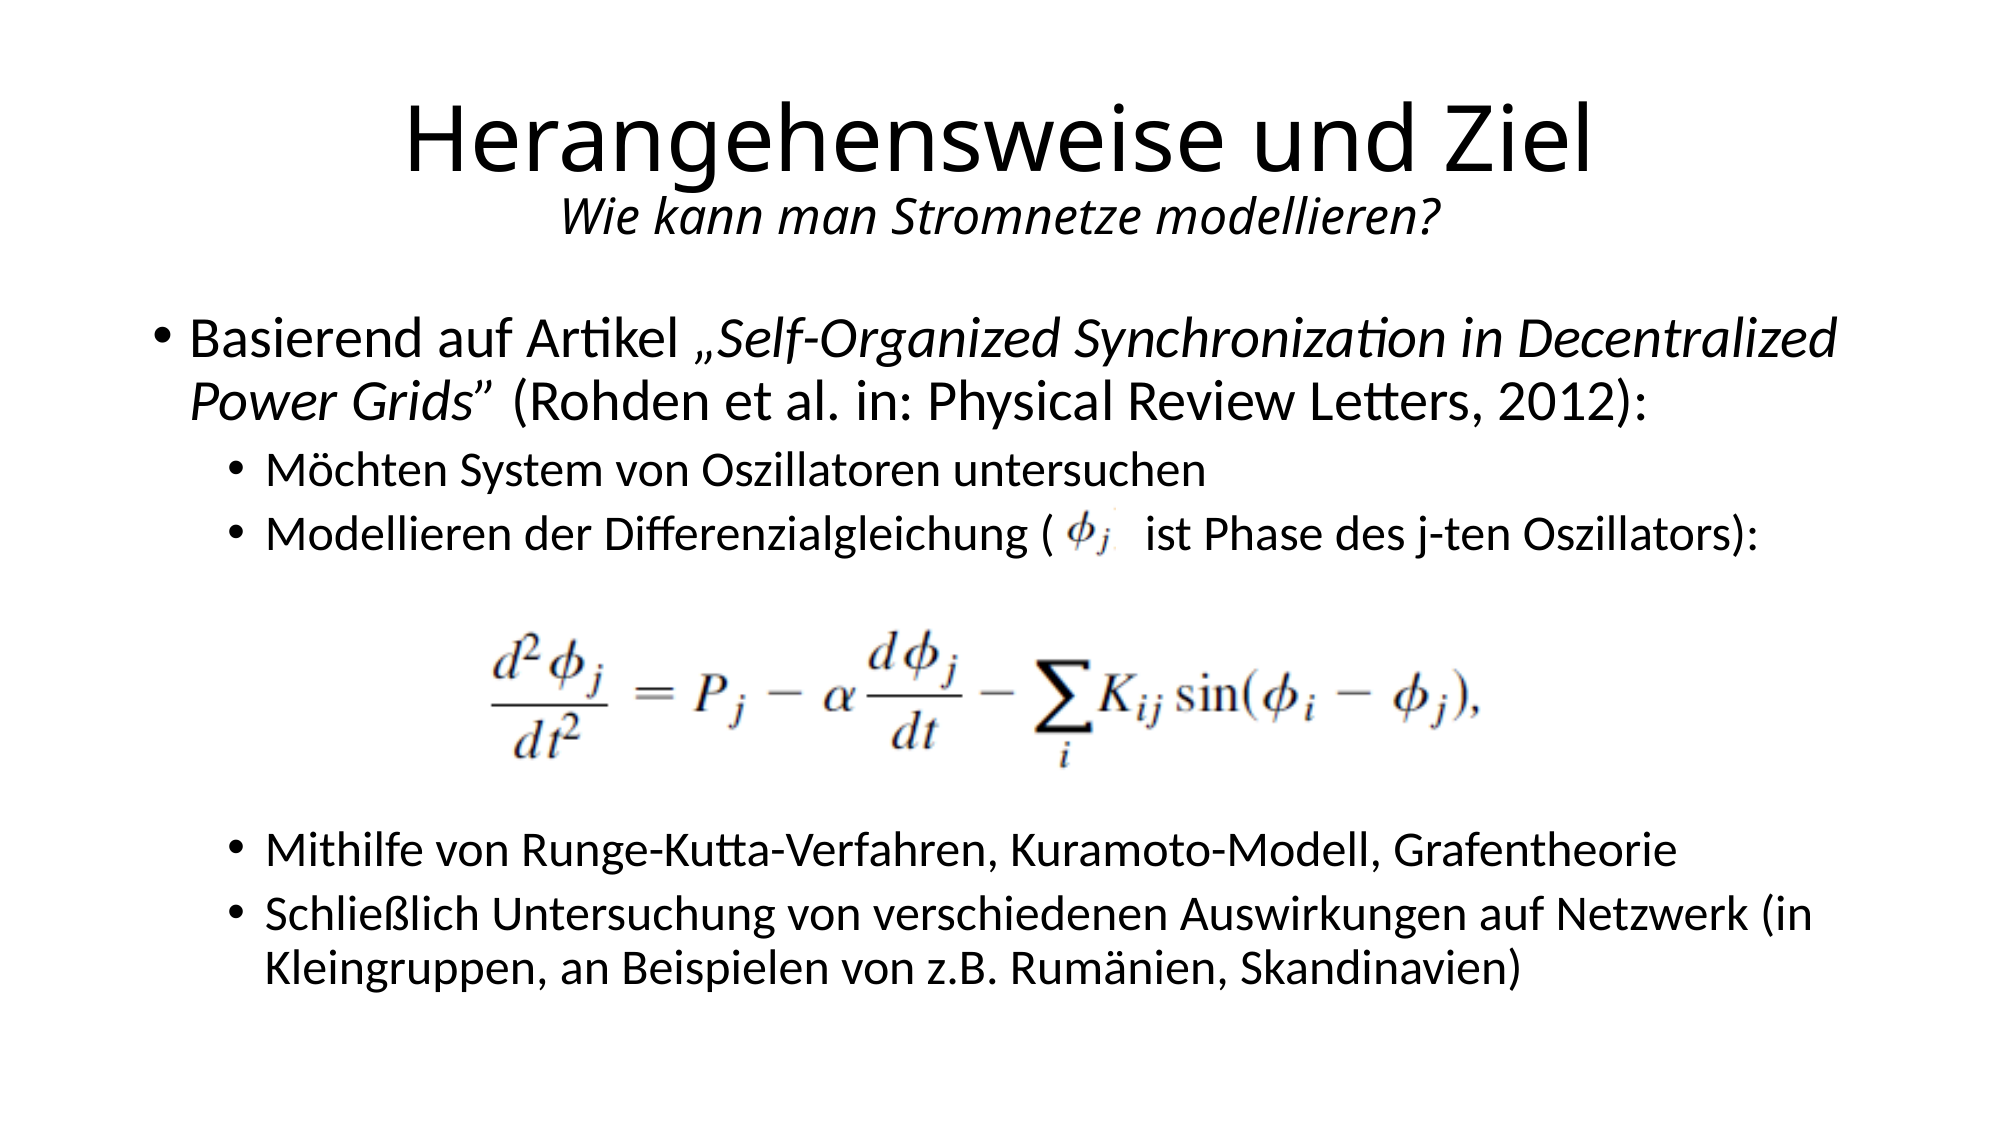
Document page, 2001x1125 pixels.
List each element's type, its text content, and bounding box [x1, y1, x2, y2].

picture [429, 604, 1525, 789]
picture [1055, 501, 1116, 564]
list Basierend auf Artikel „Self-Organized Synchronization in Decentralized Power Grids” (Rohden et al. in: Physical Review Letters, 2012): Möchten System von Oszillatoren untersuchen Modellieren der Differenzialgleichung ( ist Phase des j-ten Oszillators): Mithilfe von Runge-Kutta-Verfahren, Kuramoto-Modell, Grafentheorie Schließlich Untersuchung von verschiedenen Auswirkungen auf Netzwerk (in Kleingruppen, an Beispielen von z.B. Rumänien, Skandinavien) [137, 299, 1863, 1014]
title Herangehensweise und Ziel Wie kann man Stromnetze modellieren? [137, 59, 1863, 278]
